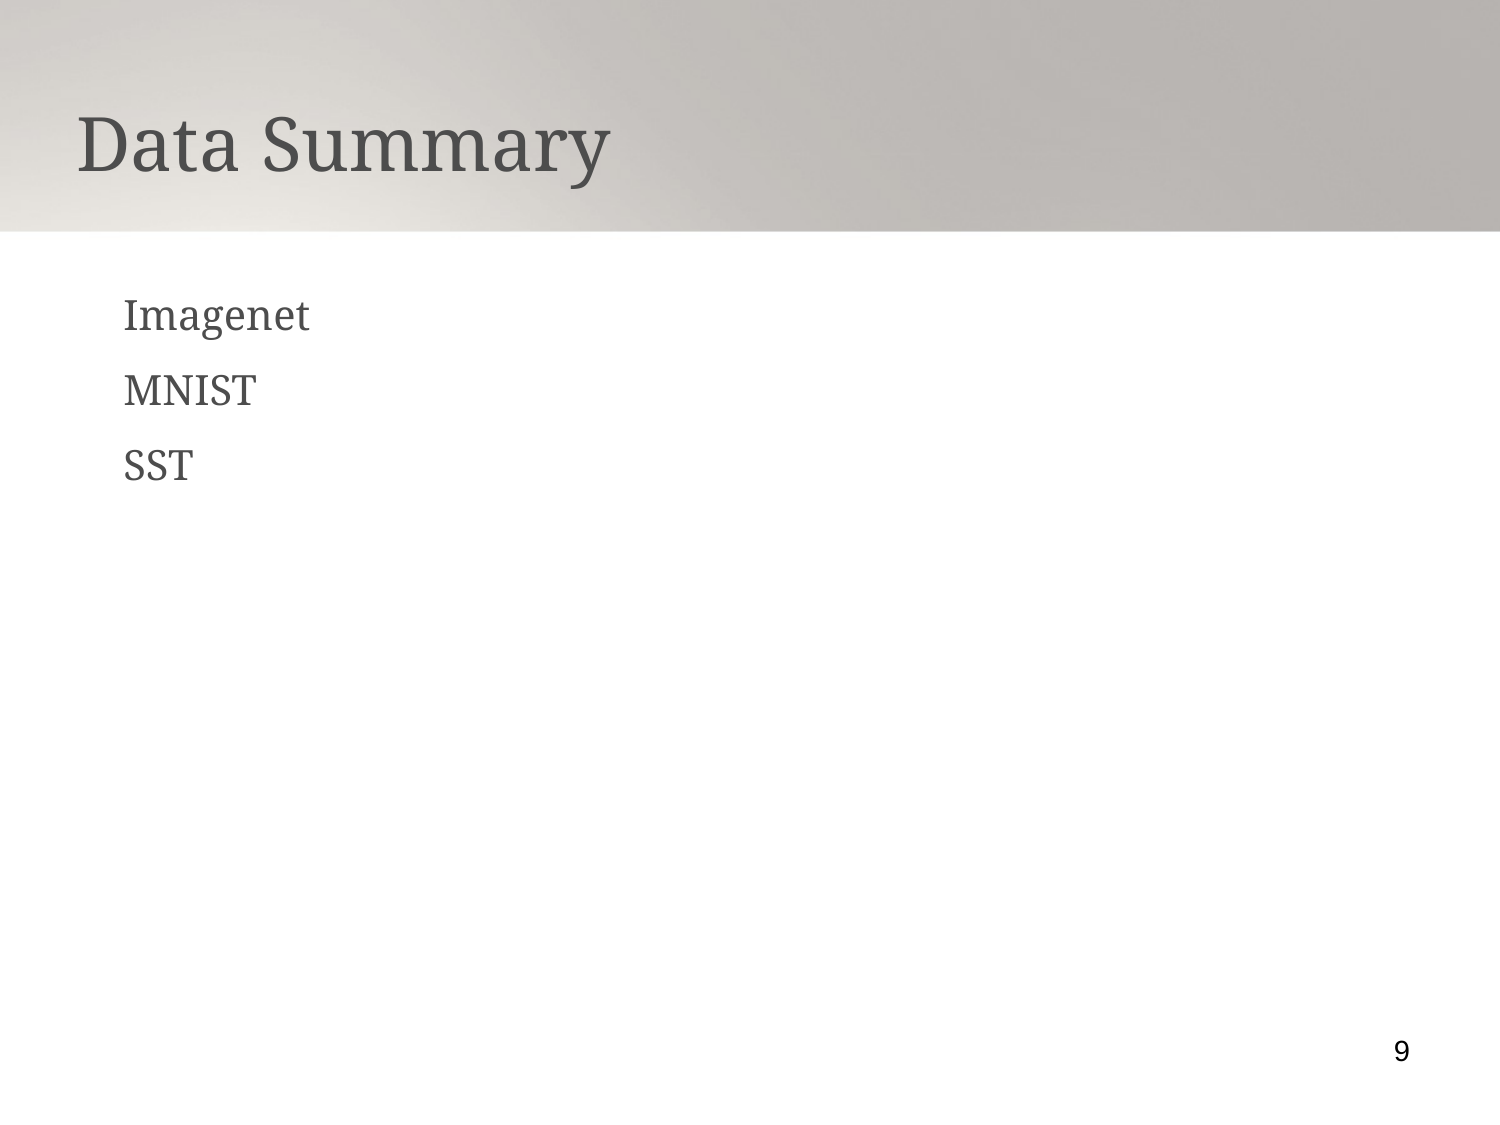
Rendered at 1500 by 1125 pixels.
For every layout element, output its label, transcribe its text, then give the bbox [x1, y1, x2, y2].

list Imagenet MNIST SST [87, 256, 1438, 981]
text_box Data Summary [61, 24, 1186, 213]
slide_number 9 [1074, 1024, 1425, 1103]
picture [0, 0, 1500, 1125]
